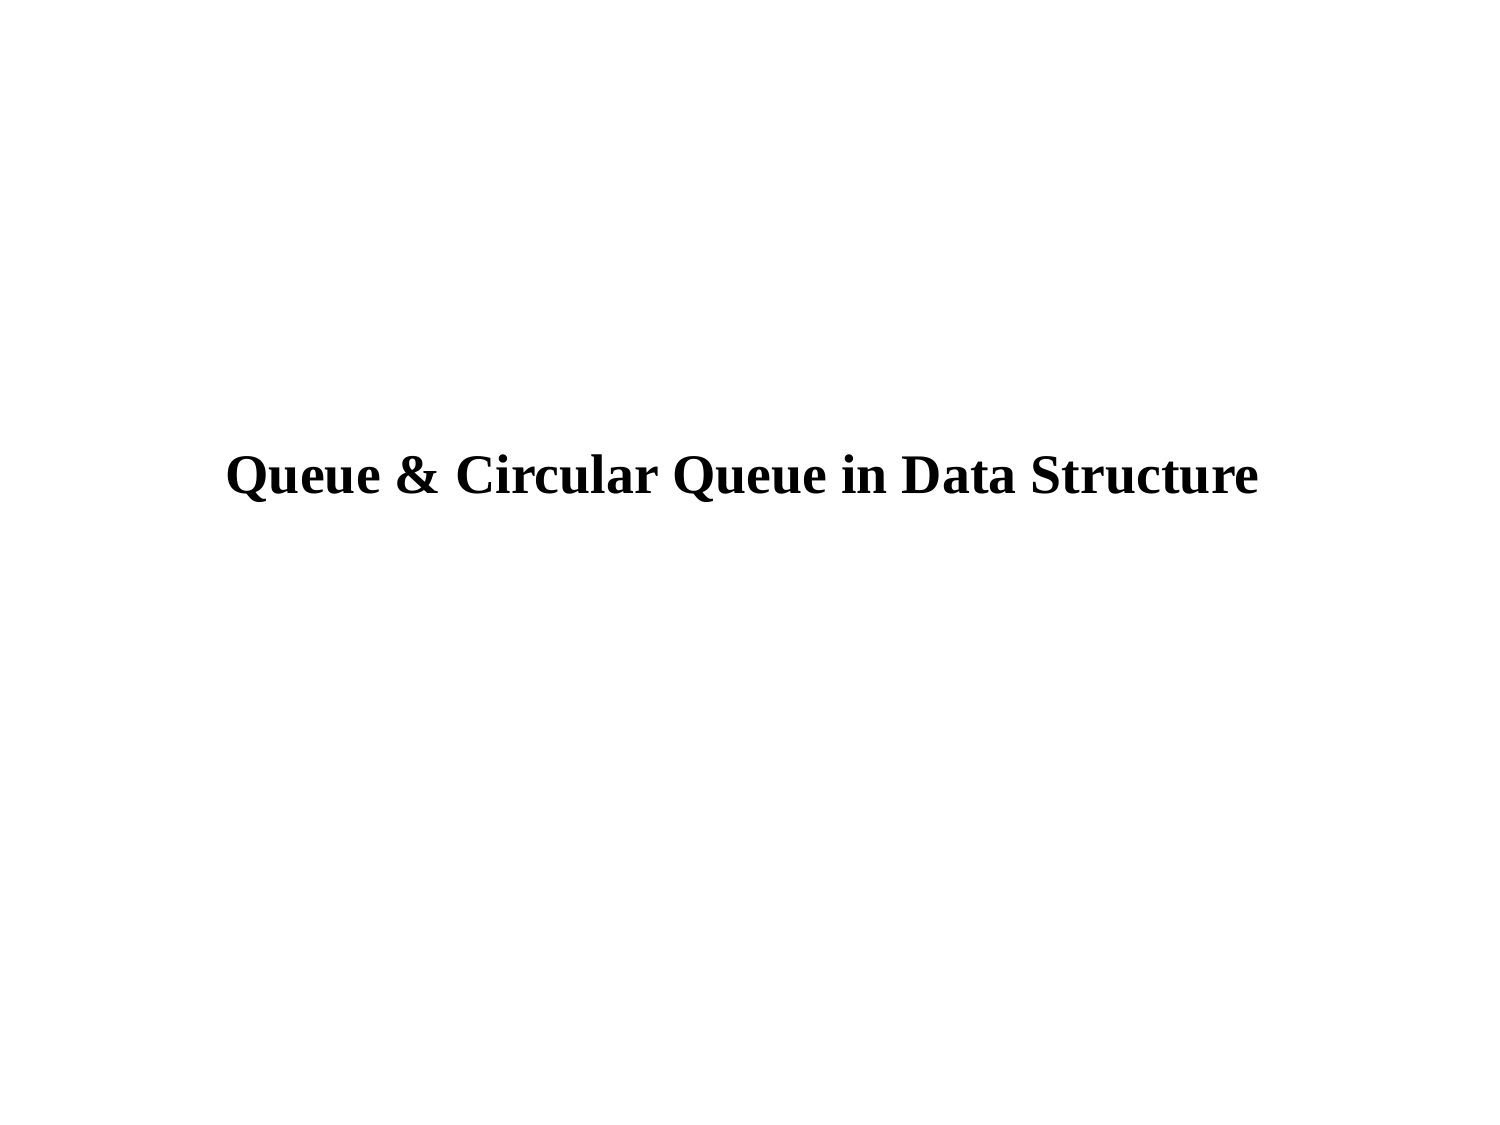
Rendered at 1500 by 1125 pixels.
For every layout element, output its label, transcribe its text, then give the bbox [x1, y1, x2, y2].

title Queue & Circular Queue in Data Structure [103, 362, 1397, 580]
